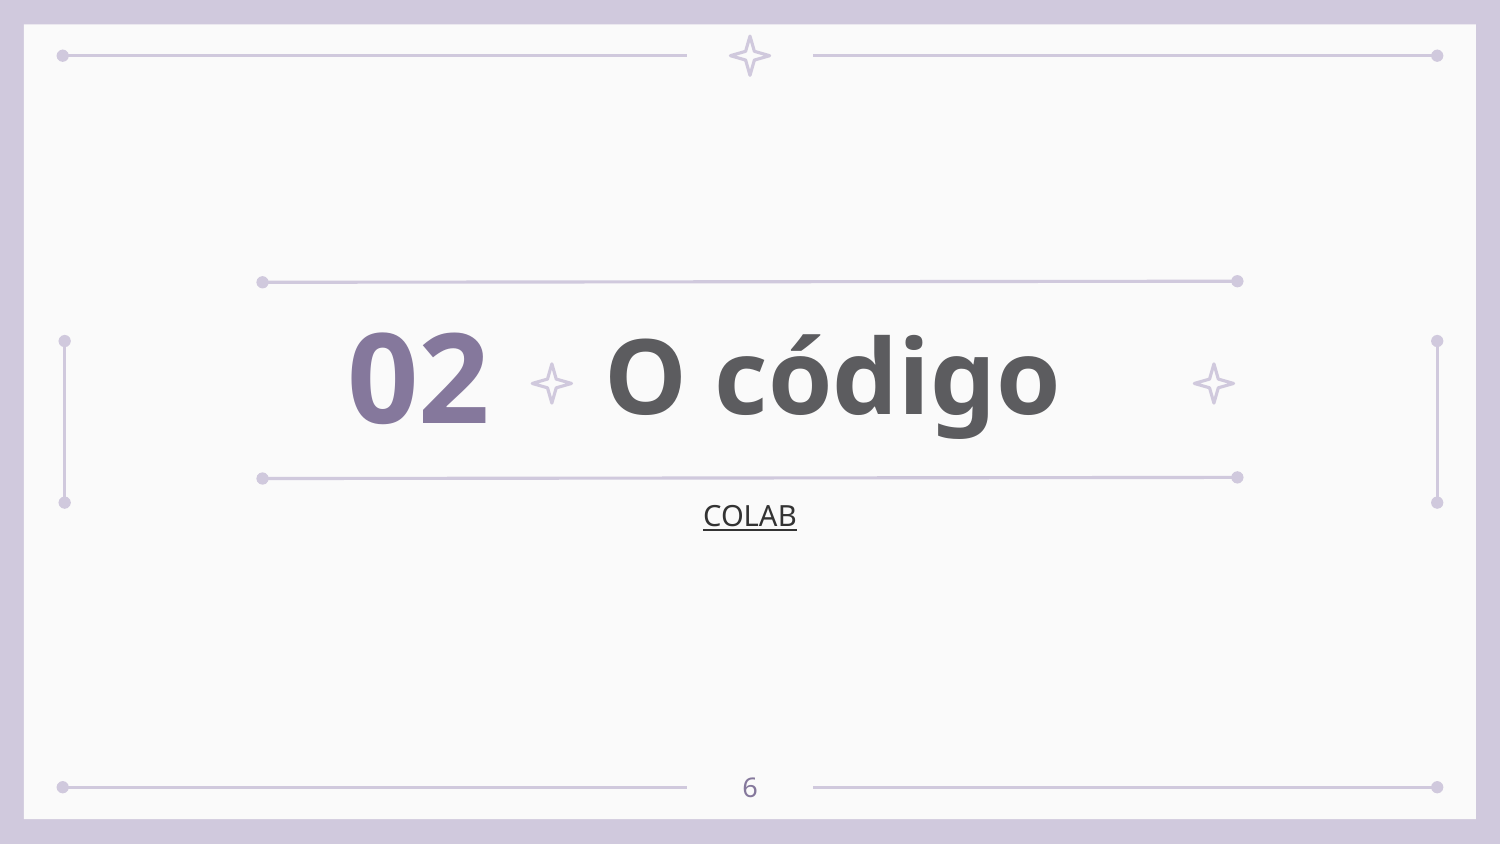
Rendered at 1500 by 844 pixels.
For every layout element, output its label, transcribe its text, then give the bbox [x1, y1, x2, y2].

text_box 02 [321, 304, 517, 443]
slide_number ‹#› [705, 755, 795, 810]
text_box [532, 363, 572, 404]
text_box O código [537, 304, 1129, 443]
text_box COLAB [321, 487, 1179, 556]
text_box [1194, 363, 1234, 404]
